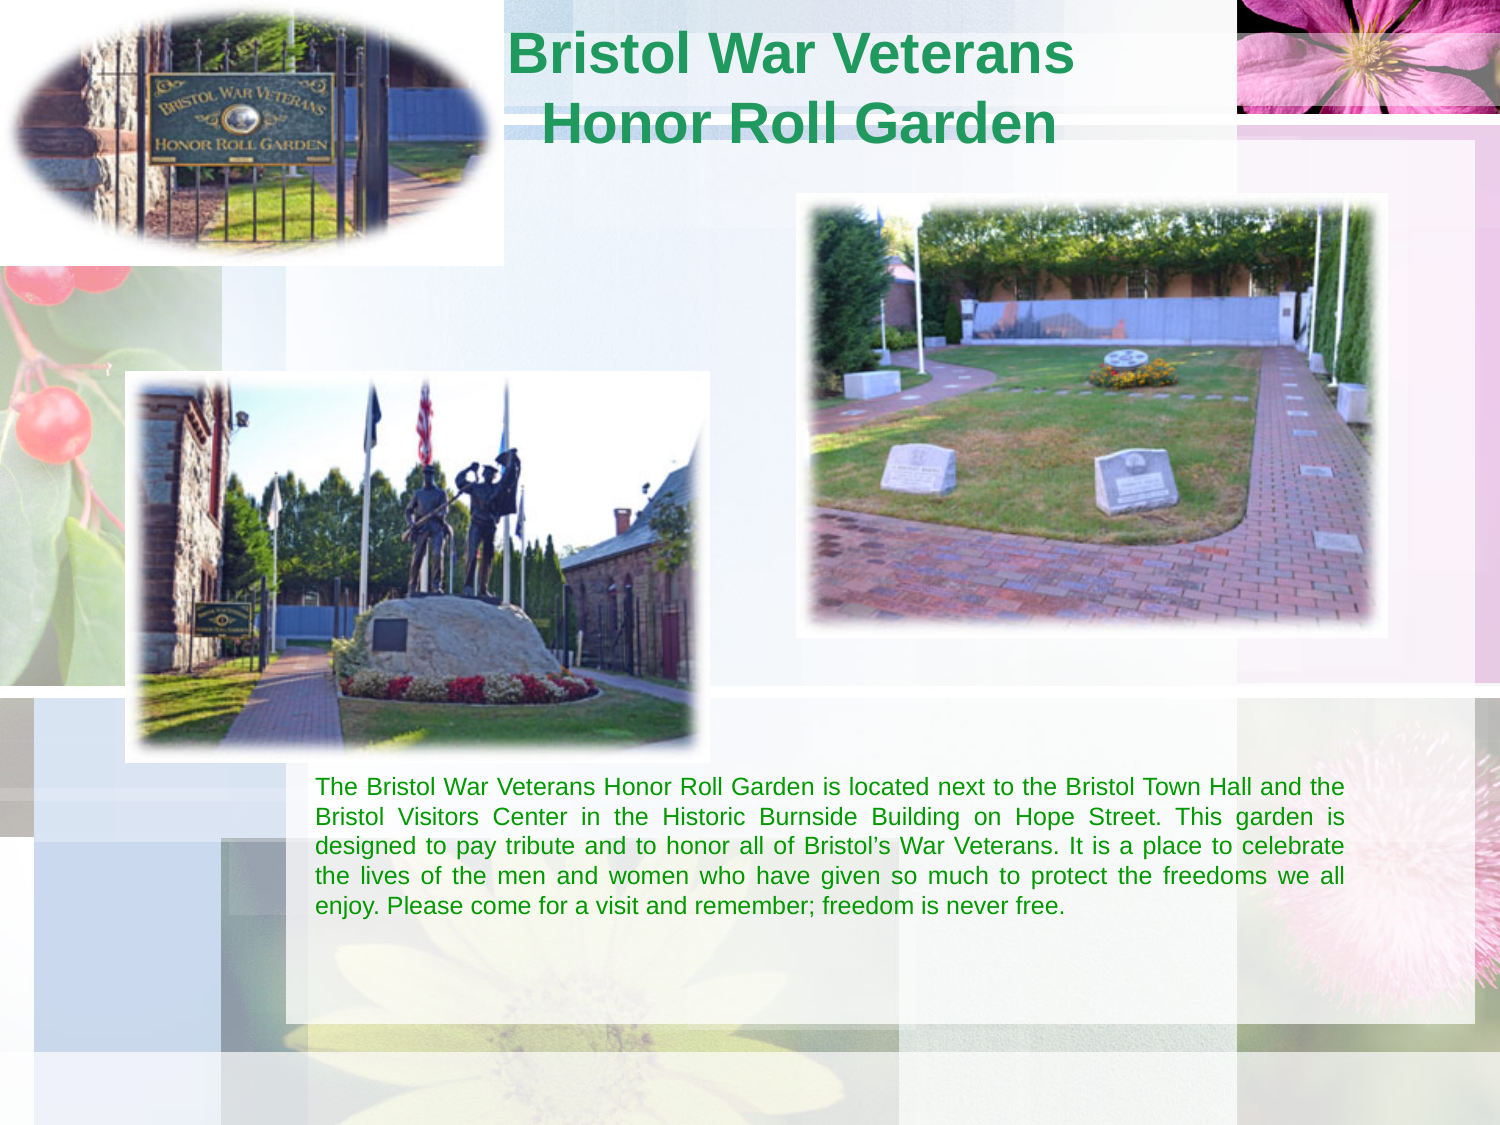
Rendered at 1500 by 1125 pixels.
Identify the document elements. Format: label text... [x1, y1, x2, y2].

list The Bristol War Veterans Honor Roll Garden is located next to the Bristol Town Hall and the Bristol Visitors Center in the Historic Burnside Building on Hope Street. This garden is designed to pay tribute and to honor all of Bristol’s War Veterans. It is a place to celebrate the lives of the men and women who have given so much to protect the freedoms we all enjoy. Please come for a visit and remember; freedom is never free. [299, 762, 1363, 1063]
title Bristol War Veterans Honor Roll Garden [507, 24, 1251, 163]
picture [0, 0, 1500, 1125]
